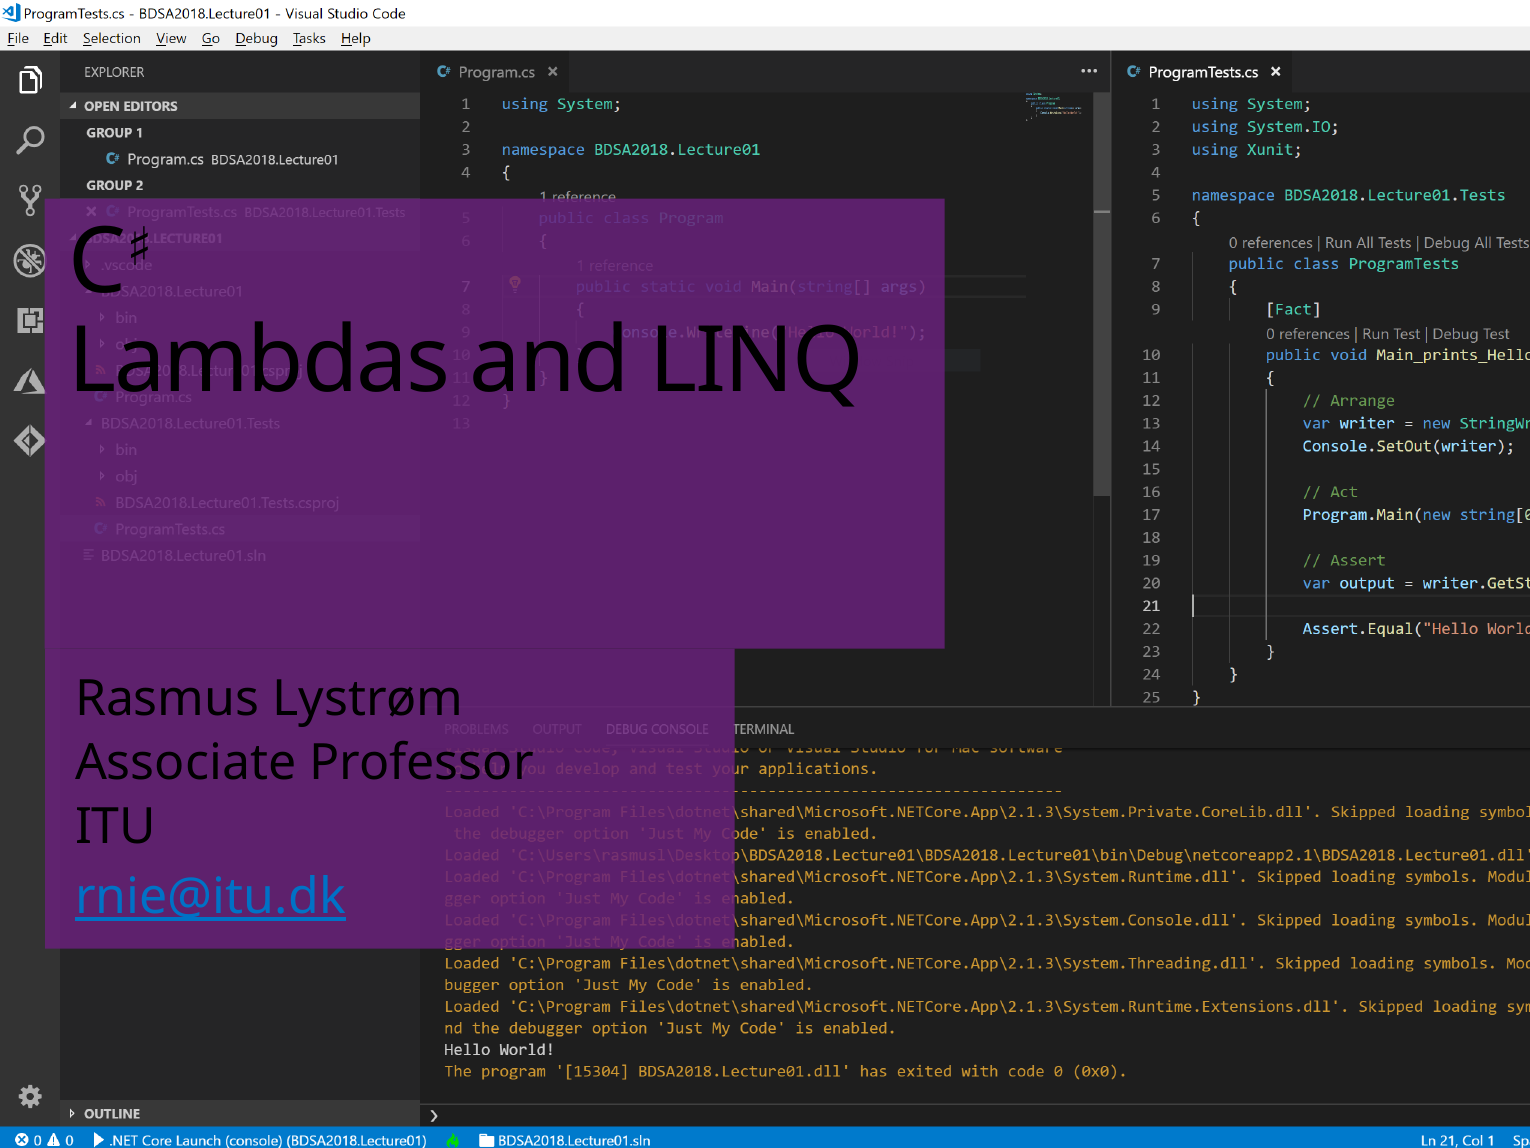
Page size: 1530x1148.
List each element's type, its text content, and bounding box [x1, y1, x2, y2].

picture [0, 0, 1530, 1148]
list Rasmus Lystrøm Associate Professor ITU rnie@itu.dk [45, 648, 735, 949]
title C♯ Lambdas and LINQ [44, 198, 945, 649]
